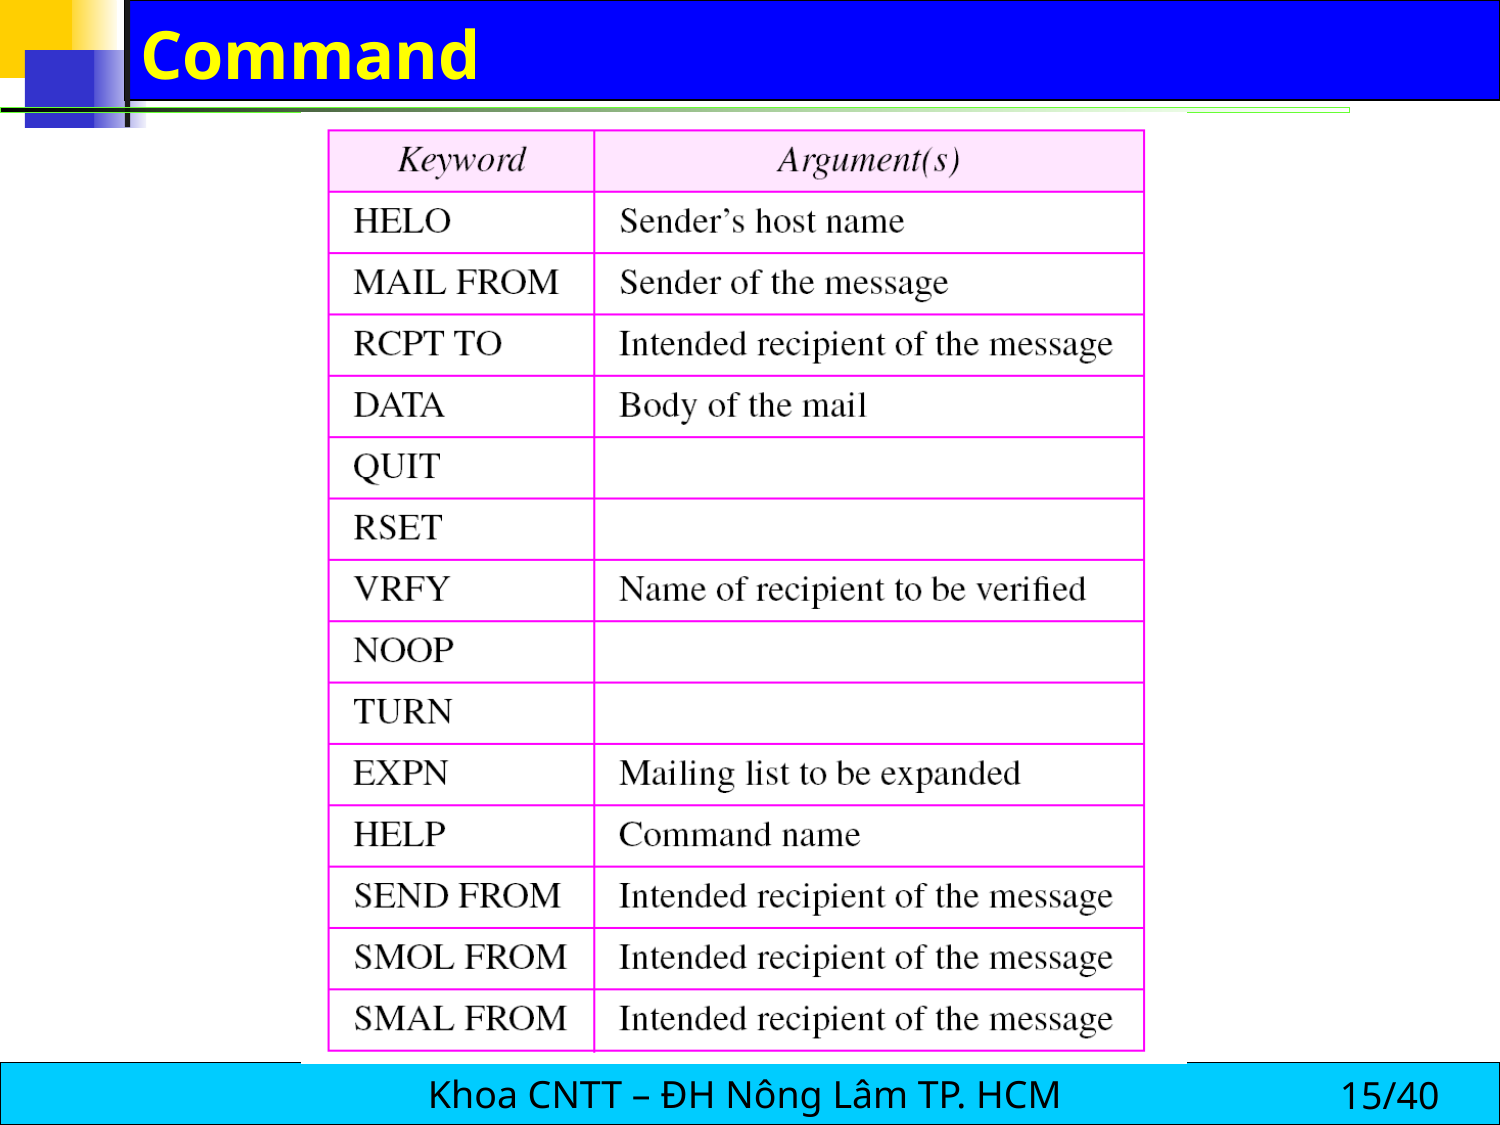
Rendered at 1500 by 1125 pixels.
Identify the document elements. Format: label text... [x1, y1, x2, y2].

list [300, 112, 1187, 1064]
title Command [124, 12, 1467, 101]
